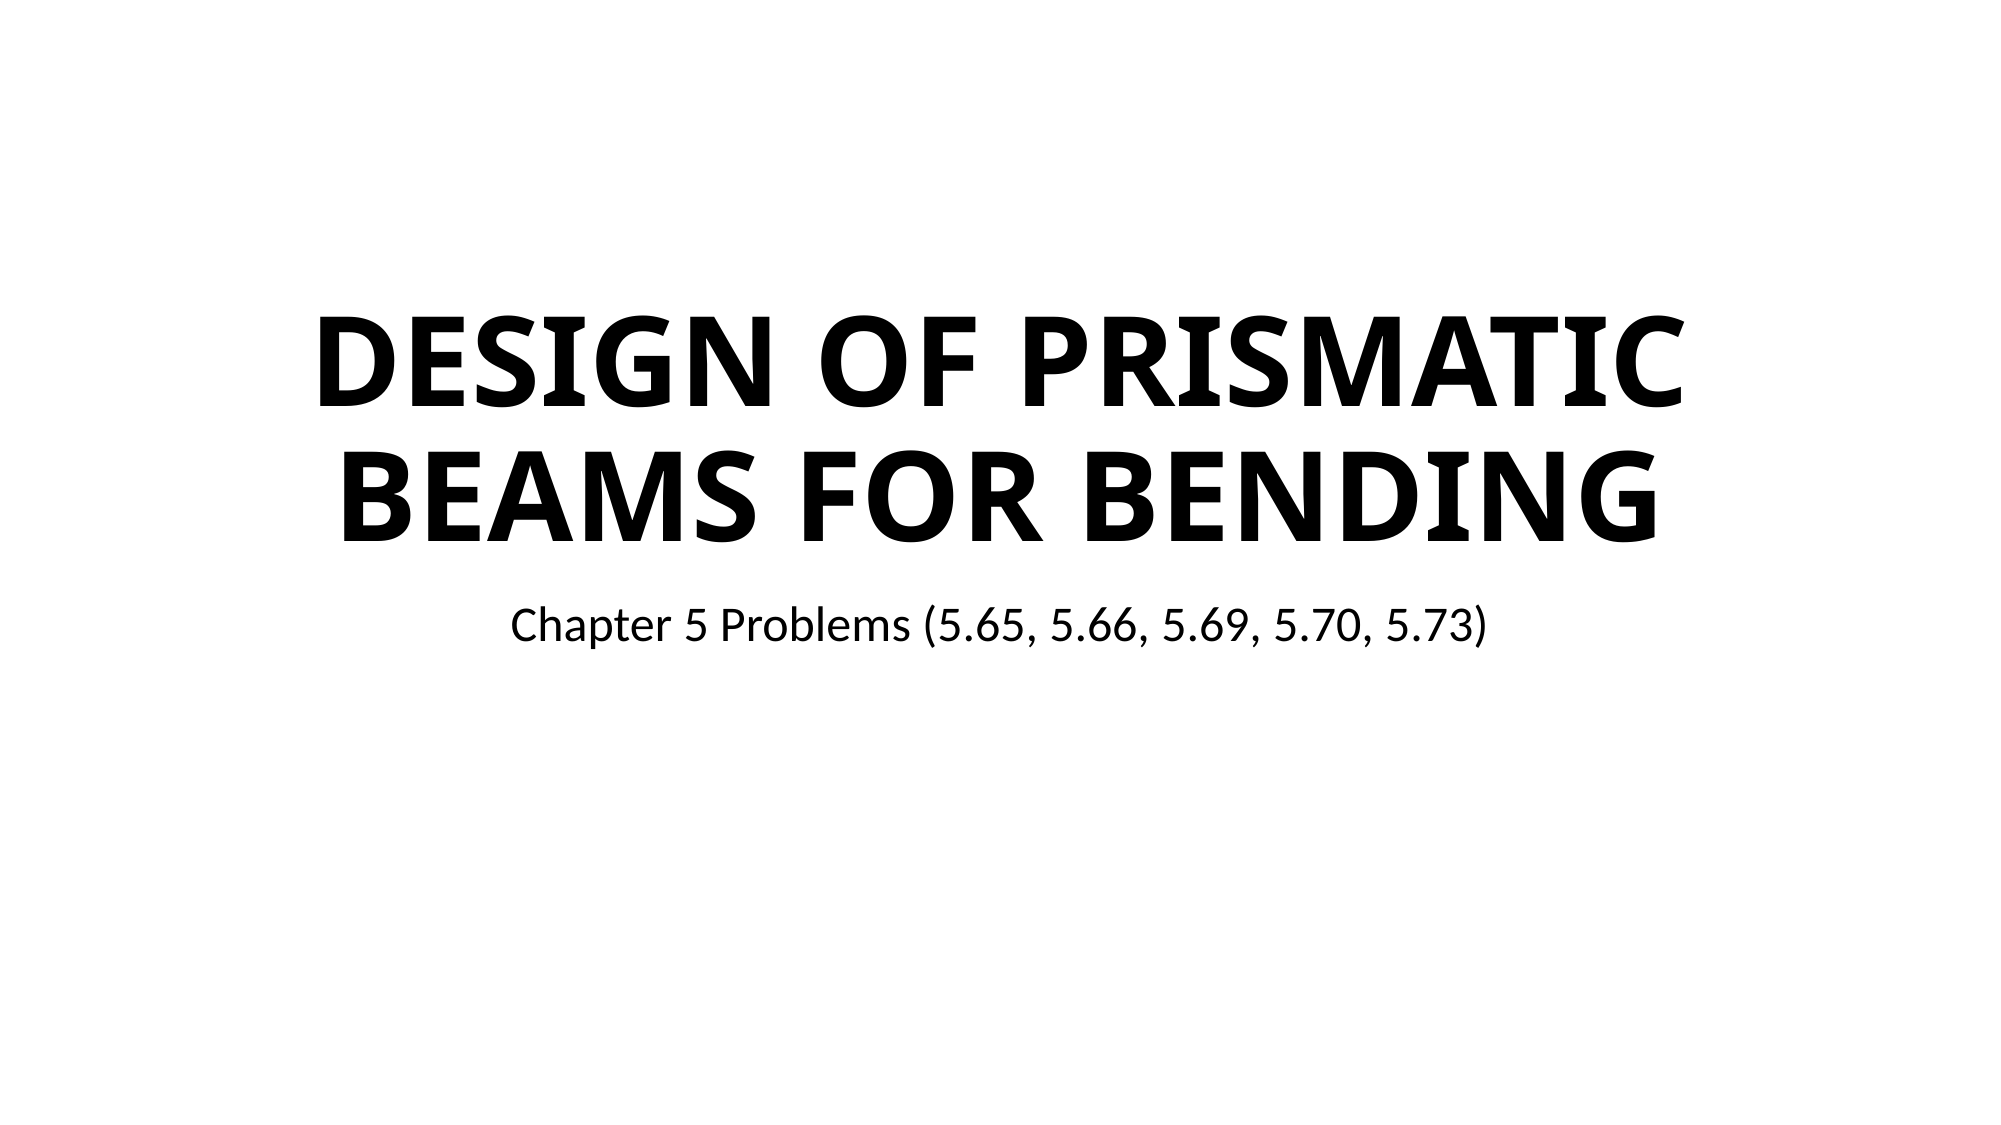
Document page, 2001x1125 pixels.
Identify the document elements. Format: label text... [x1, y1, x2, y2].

subtitle Chapter 5 Problems (5.65, 5.66, 5.69, 5.70, 5.73) [249, 590, 1750, 863]
title DESIGN OF PRISMATIC BEAMS FOR BENDING [249, 184, 1750, 576]
